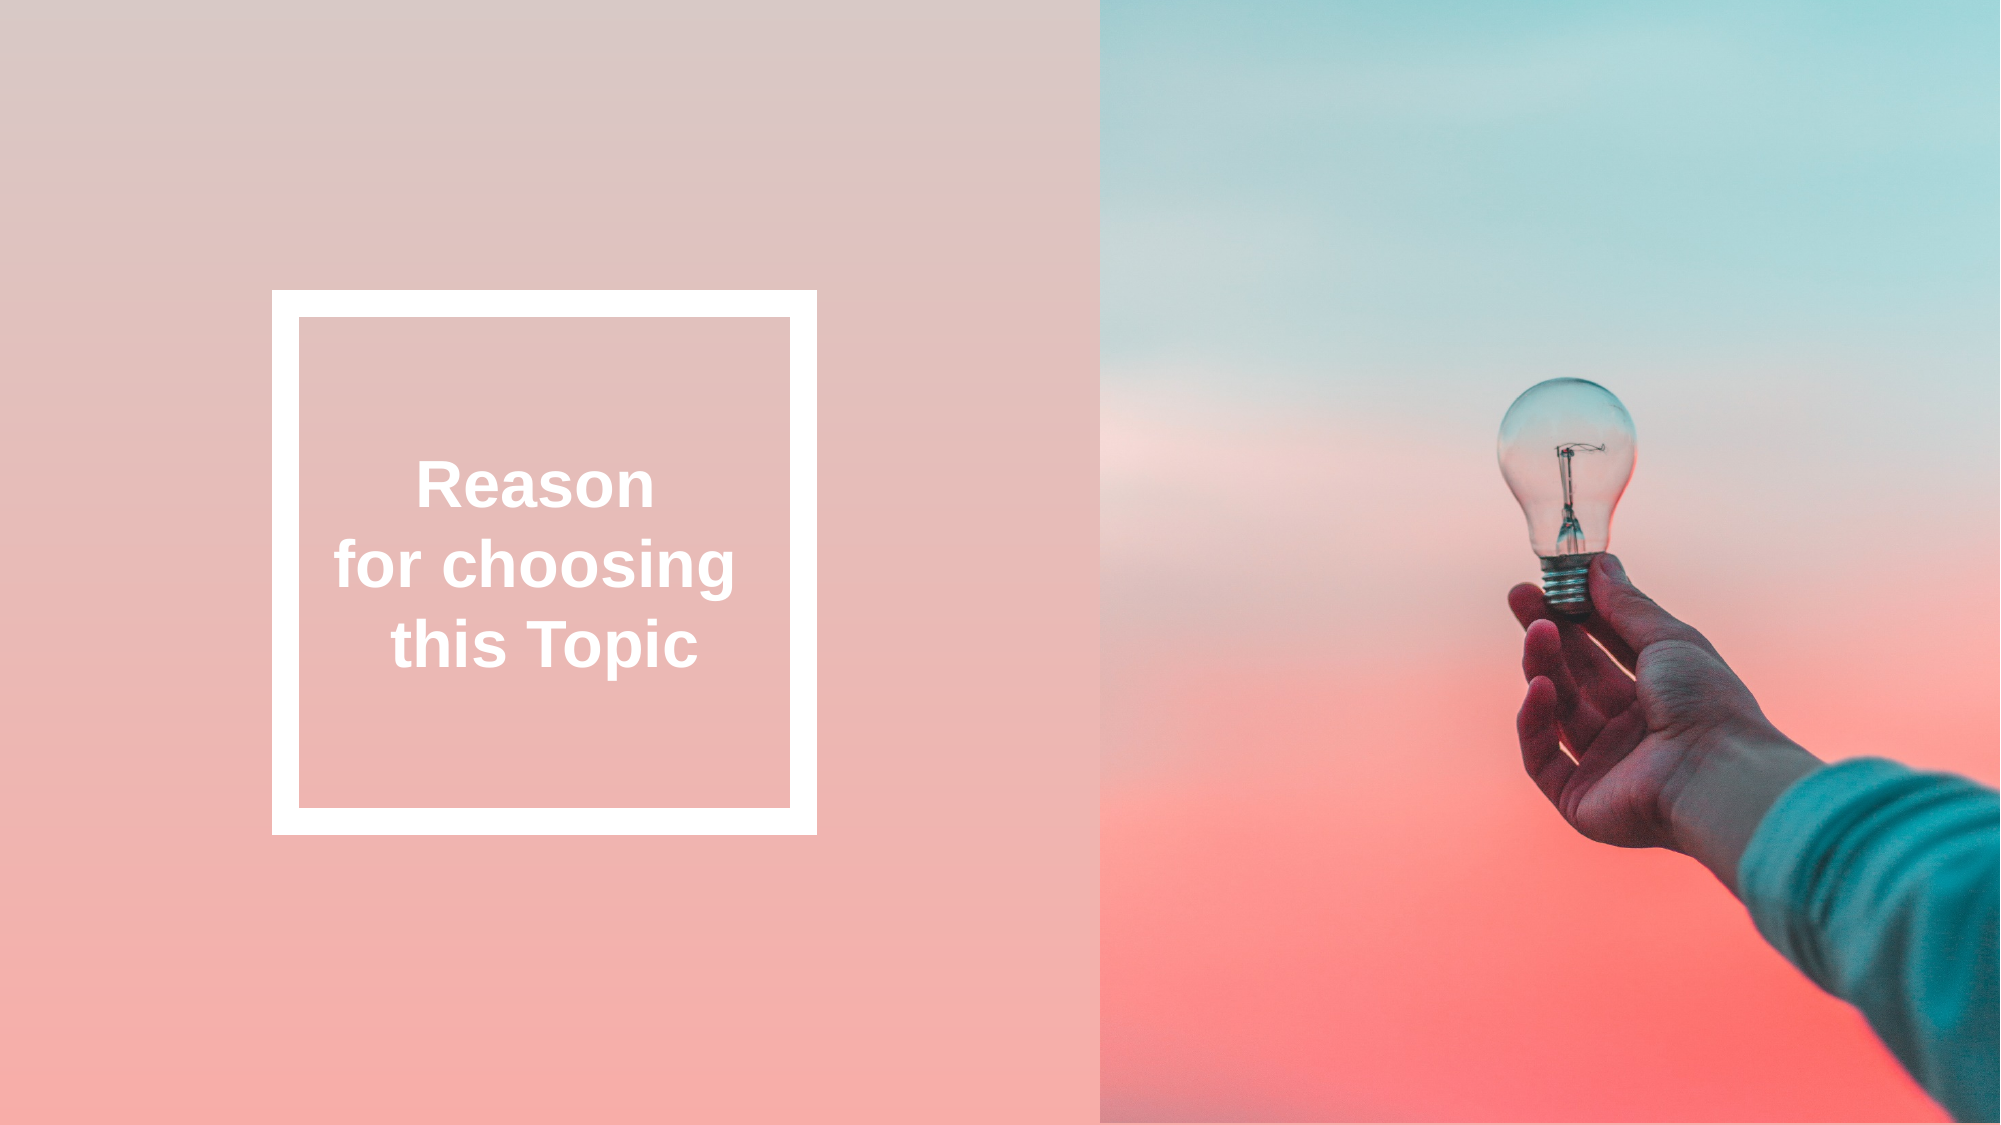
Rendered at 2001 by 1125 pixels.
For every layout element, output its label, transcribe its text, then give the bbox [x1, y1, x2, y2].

text_box Reason for choosing this Topic [318, 433, 771, 689]
picture [1099, 0, 2000, 1124]
text_box [285, 302, 805, 823]
